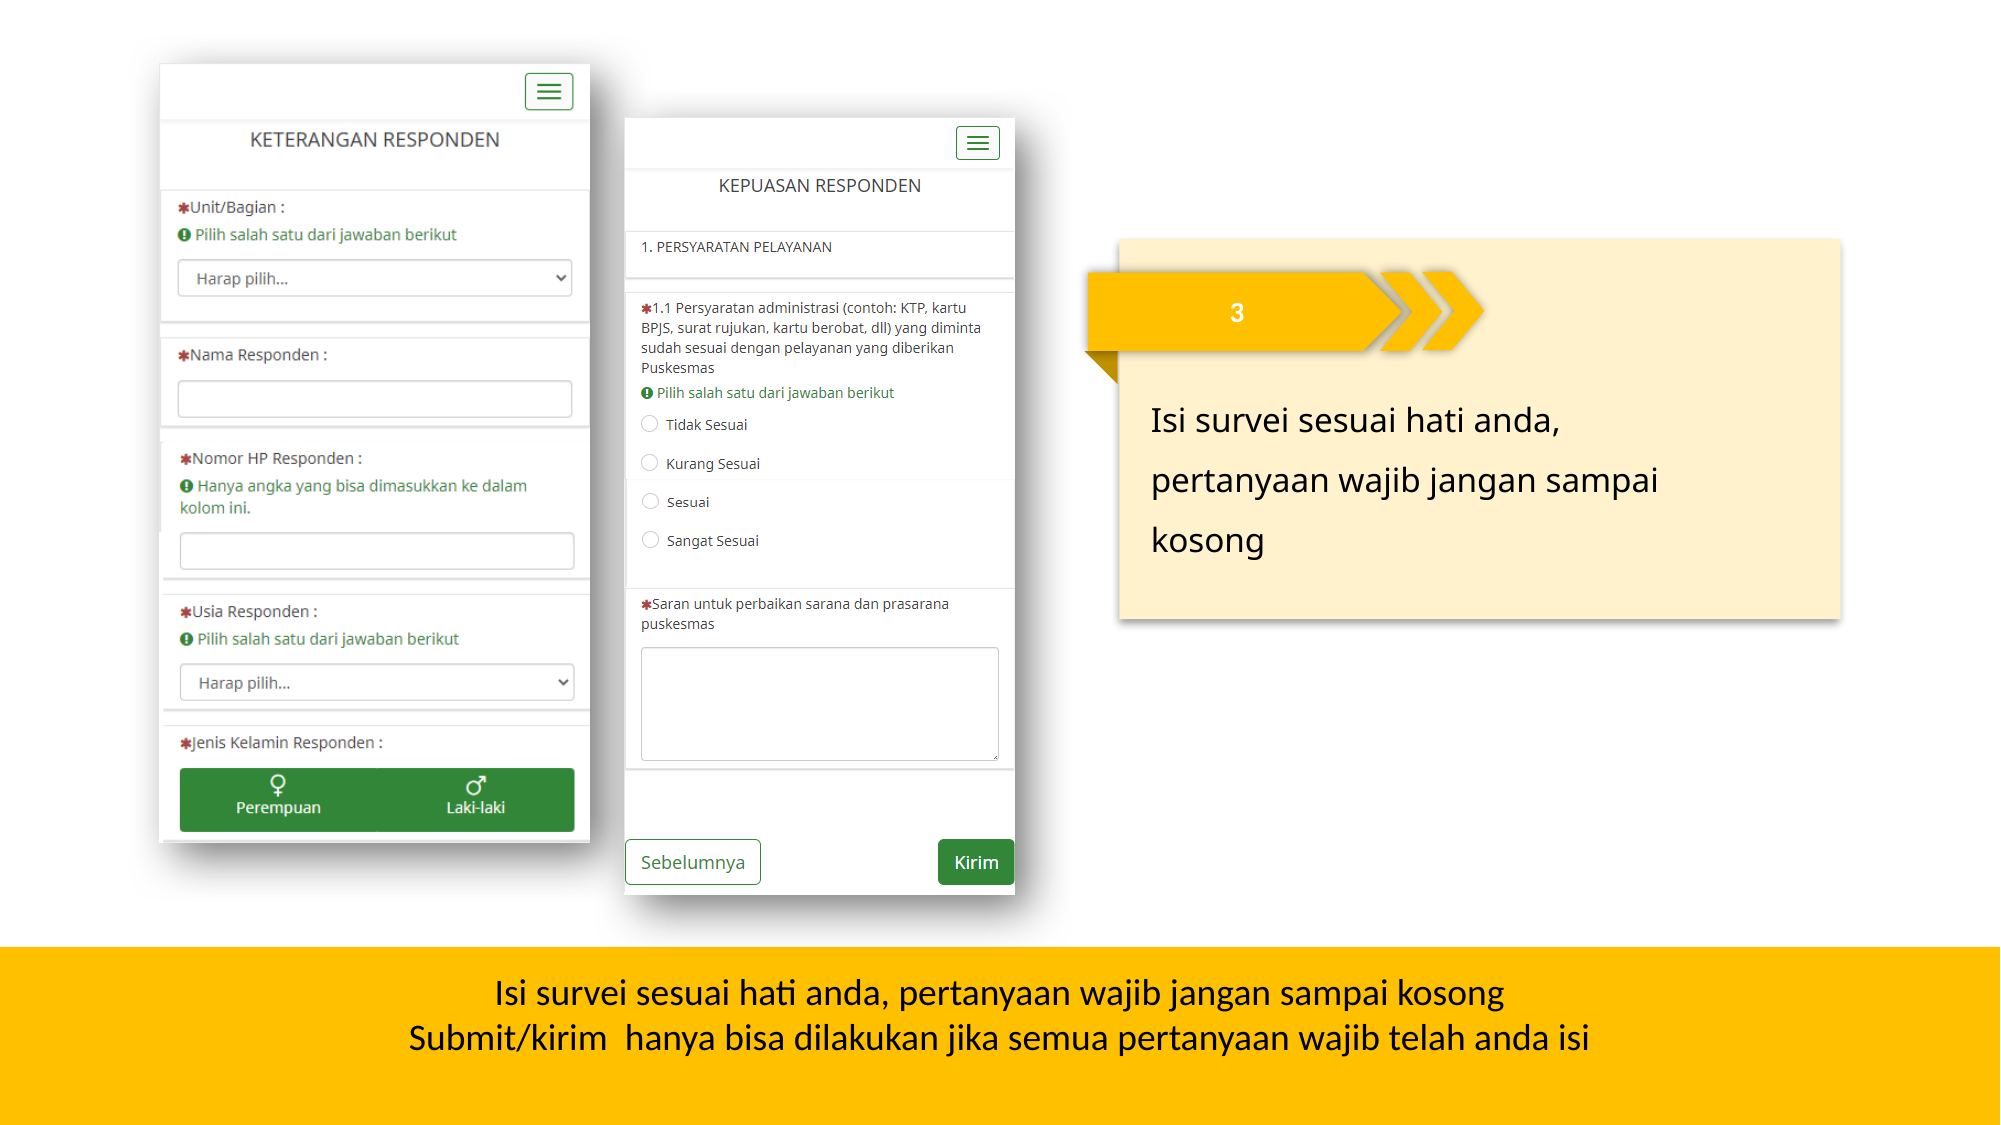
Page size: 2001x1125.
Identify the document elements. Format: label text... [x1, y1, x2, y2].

text_box [1118, 238, 1842, 620]
picture [624, 117, 1015, 895]
text_box Isi survei sesuai hati anda, pertanyaan wajib jangan sampai kosong Submit/kirim hanya bisa dilakukan jika semua pertanyaan wajib telah anda isi [0, 946, 2000, 1125]
text_box Isi survei sesuai hati anda, pertanyaan wajib jangan sampai kosong [1136, 371, 1749, 567]
picture [159, 63, 590, 843]
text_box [1084, 271, 1485, 385]
